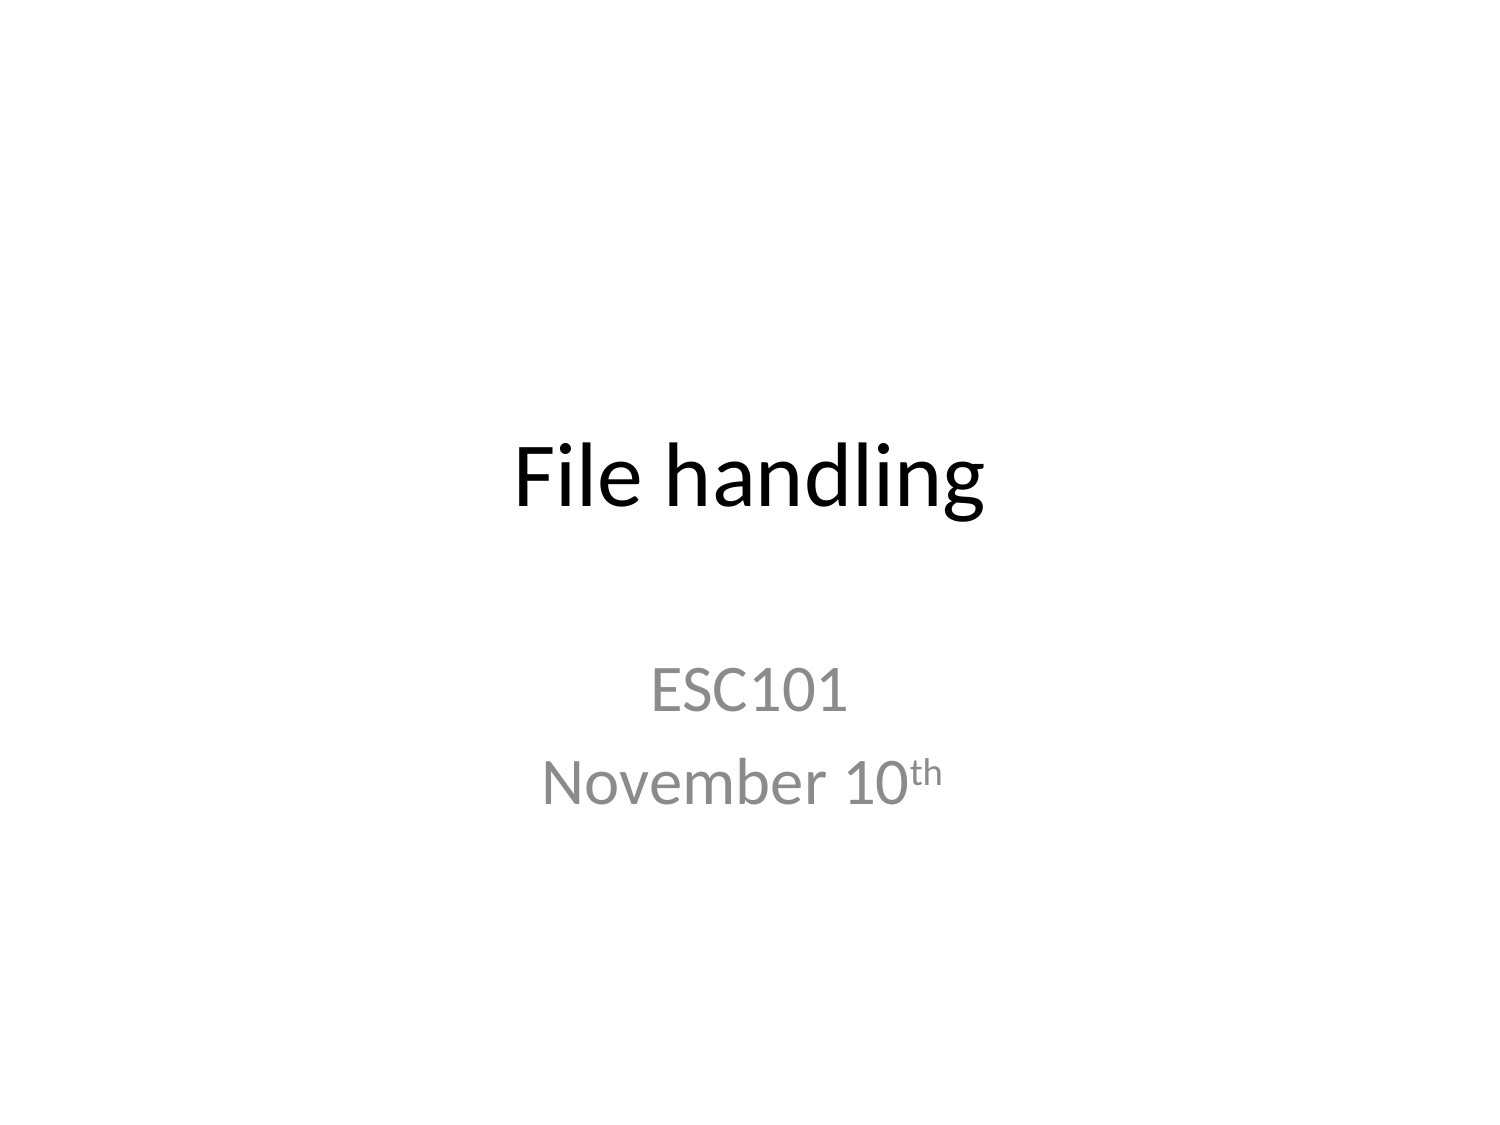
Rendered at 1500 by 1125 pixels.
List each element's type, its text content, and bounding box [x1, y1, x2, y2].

subtitle ESC101 November 10th [225, 637, 1275, 925]
title File handling [112, 349, 1388, 591]
